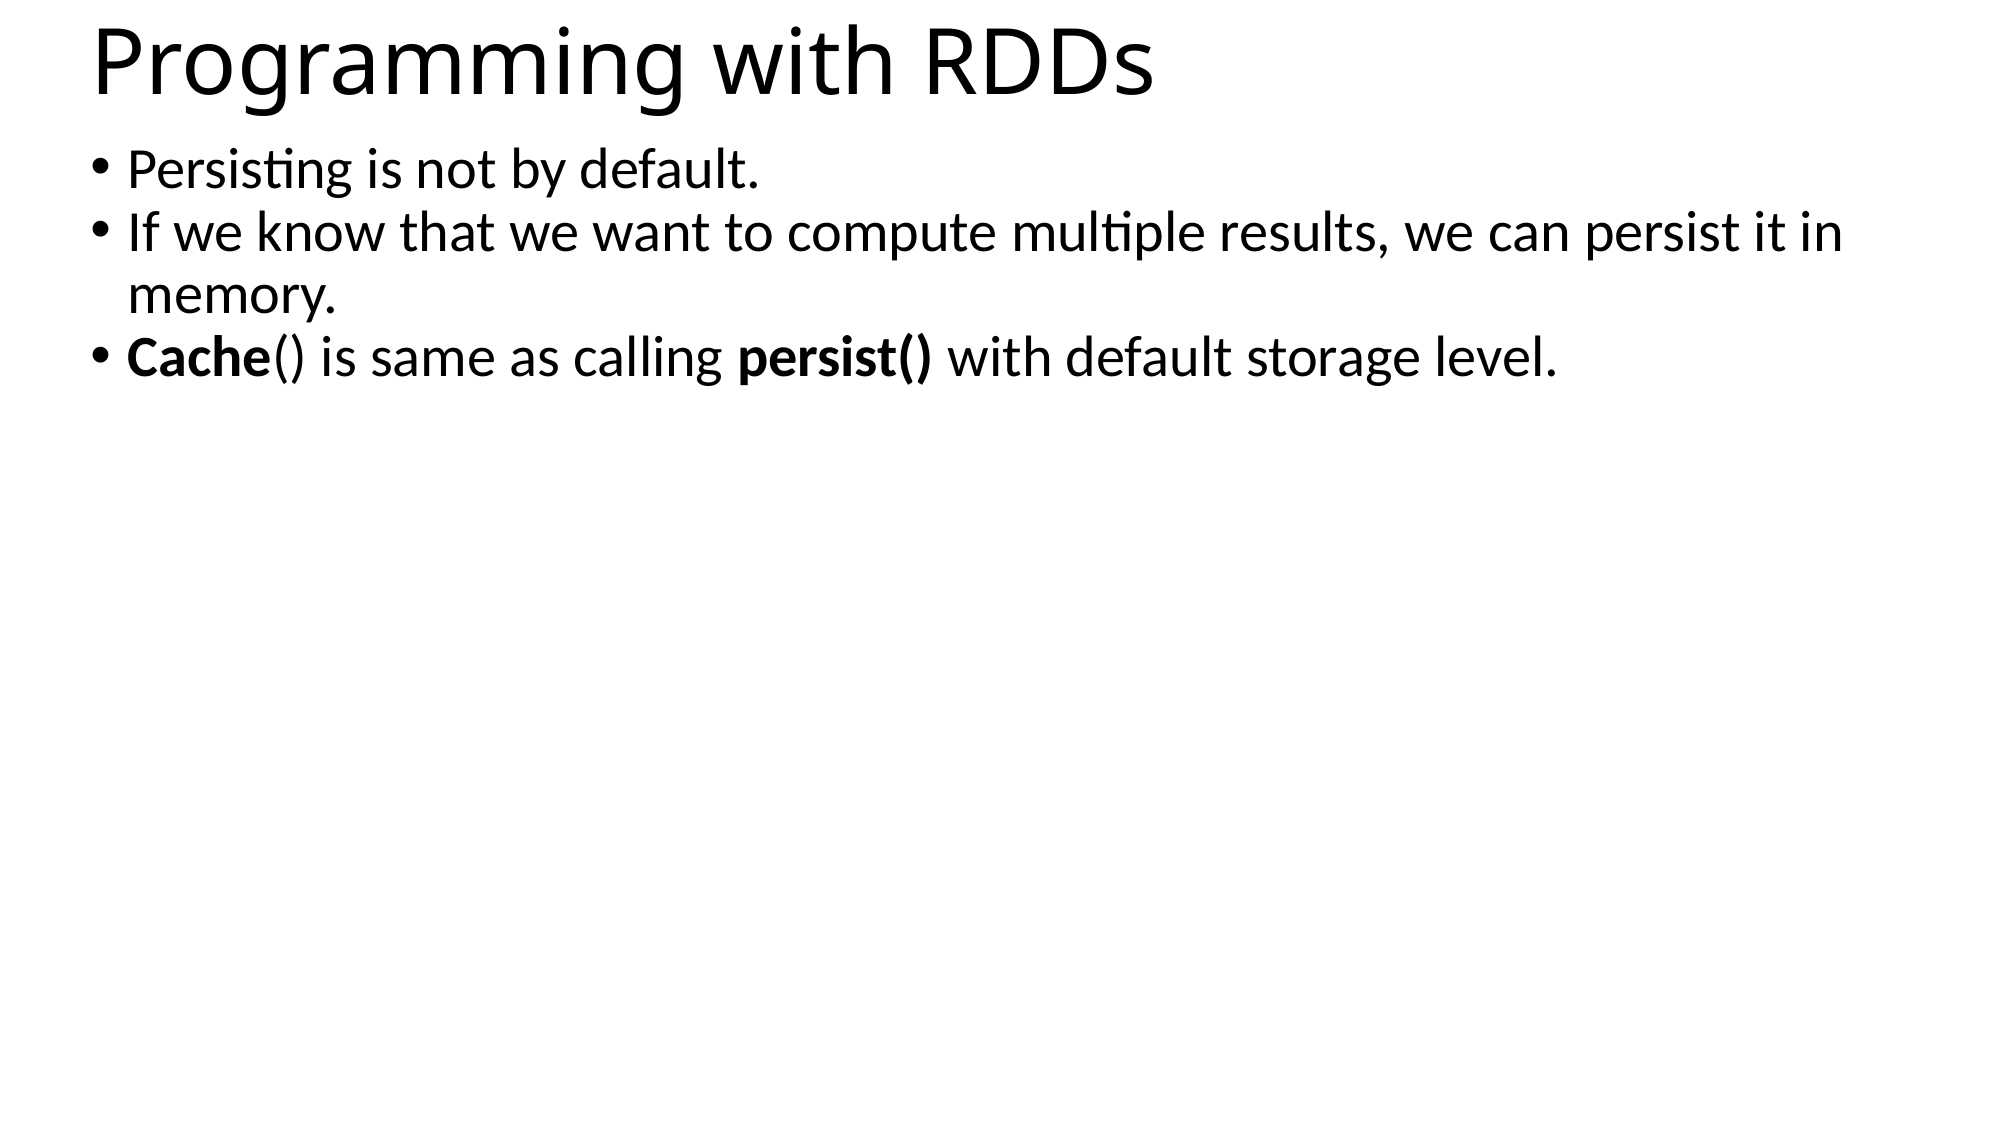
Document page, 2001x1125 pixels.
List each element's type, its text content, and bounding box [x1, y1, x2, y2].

text_box Programming with RDDs [75, 0, 1944, 130]
text_box Persisting is not by default. If we know that we want to compute multiple results, we can persist it in memory. Cache() is same as calling persist() with default storage level. [75, 130, 1970, 1083]
